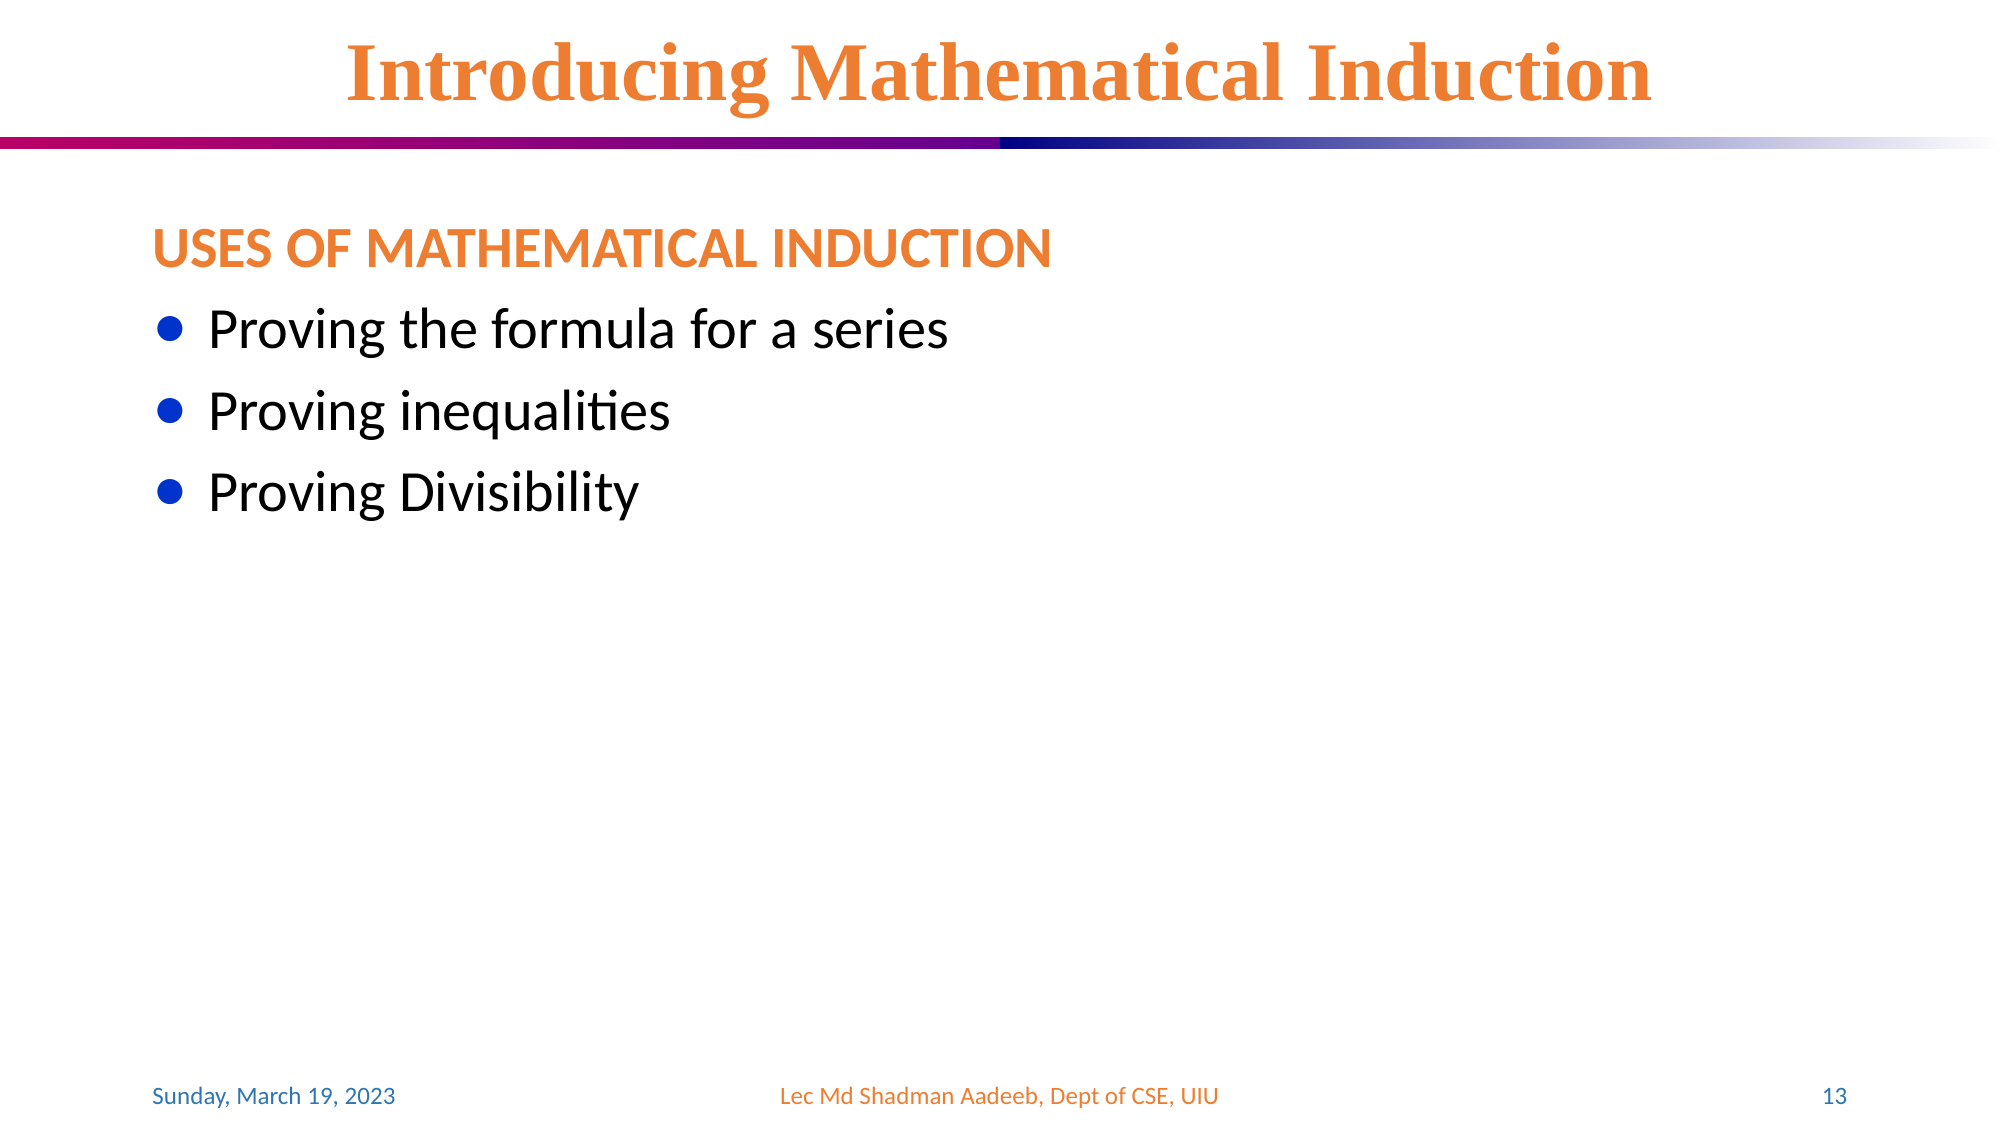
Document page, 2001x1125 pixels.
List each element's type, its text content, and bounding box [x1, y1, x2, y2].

list USES OF MATHEMATICAL INDUCTION Proving the formula for a series Proving inequalities Proving Divisibility [137, 201, 1863, 1014]
title Introducing Mathematical Induction [137, 24, 1863, 124]
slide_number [137, 1065, 588, 1125]
slide_number ‹#› [1412, 1065, 1863, 1125]
footer Lec Md Shadman Aadeeb, Dept of CSE, UIU [662, 1065, 1338, 1125]
